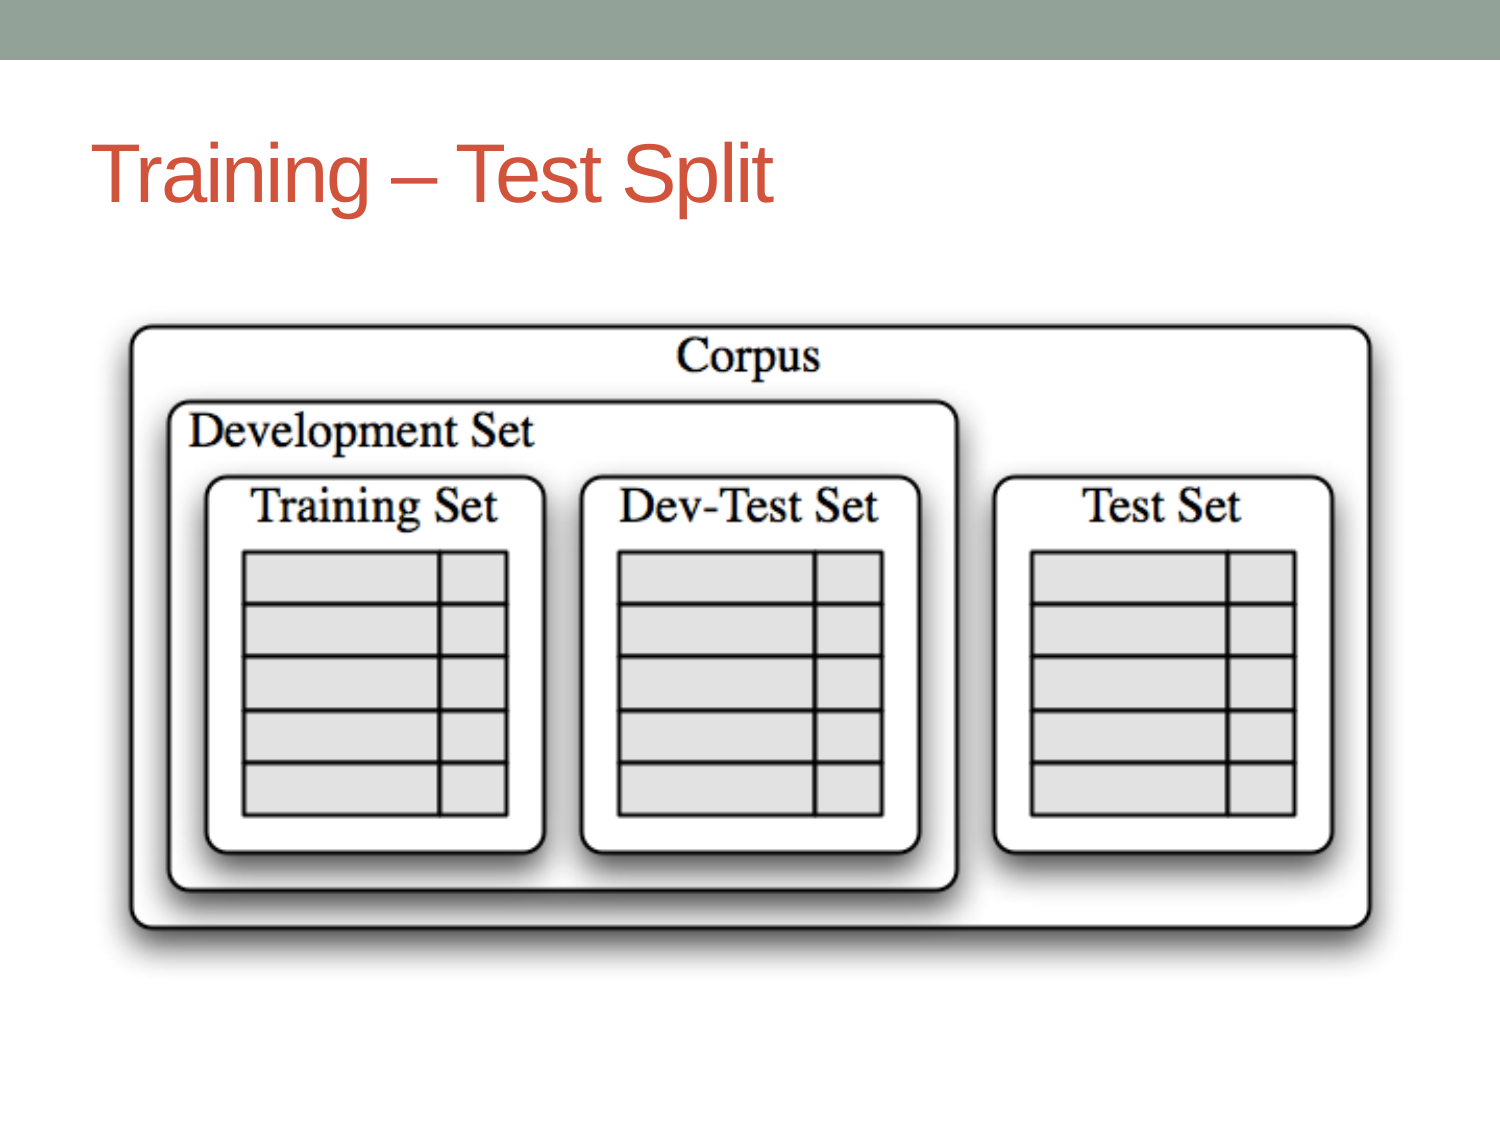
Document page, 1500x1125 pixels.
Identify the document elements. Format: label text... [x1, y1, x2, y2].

title Training – Test Split [75, 87, 1425, 250]
picture [85, 297, 1415, 990]
